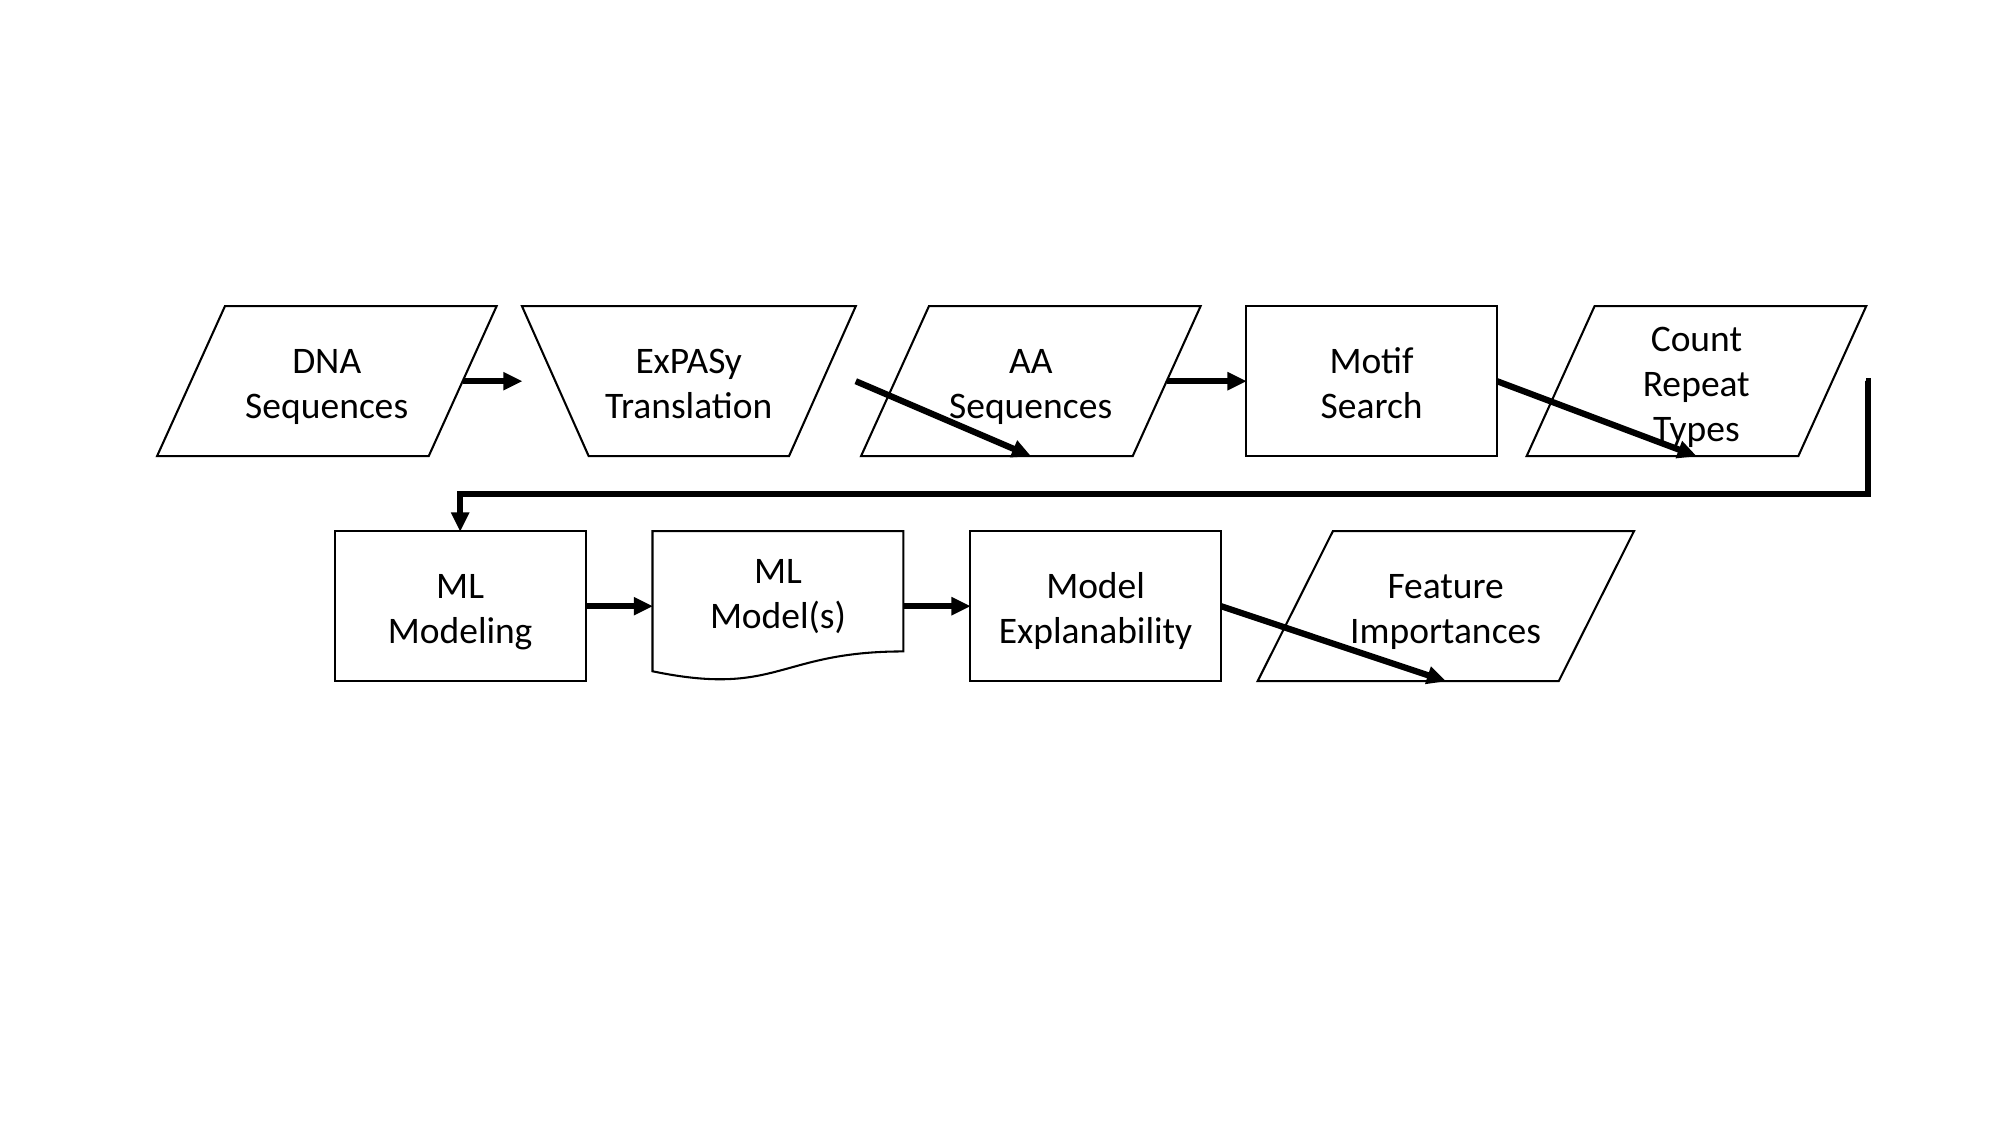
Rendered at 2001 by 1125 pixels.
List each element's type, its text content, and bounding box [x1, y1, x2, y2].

text_box AA Sequences [1099, 305, 1203, 458]
text_box AA Sequences [889, 305, 1023, 445]
text_box Model Explanability [1099, 530, 1222, 682]
text_box Feature Importances [1255, 630, 1426, 683]
text_box DNA Sequences [155, 305, 499, 458]
text_box Feature Importances [1285, 530, 1636, 683]
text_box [1023, 0, 1099, 1095]
text_box ML Modeling [334, 530, 587, 682]
text_box Model Explanability [969, 530, 1023, 682]
text_box Motif Search [1245, 305, 1498, 457]
text_box ML Model(s) [651, 530, 905, 681]
text_box AA Sequences [859, 398, 1011, 458]
text_box Count Repeat Types [1551, 305, 1868, 458]
text_box ExPASy Translation [520, 305, 858, 458]
text_box Count Repeat Types [1525, 405, 1677, 458]
